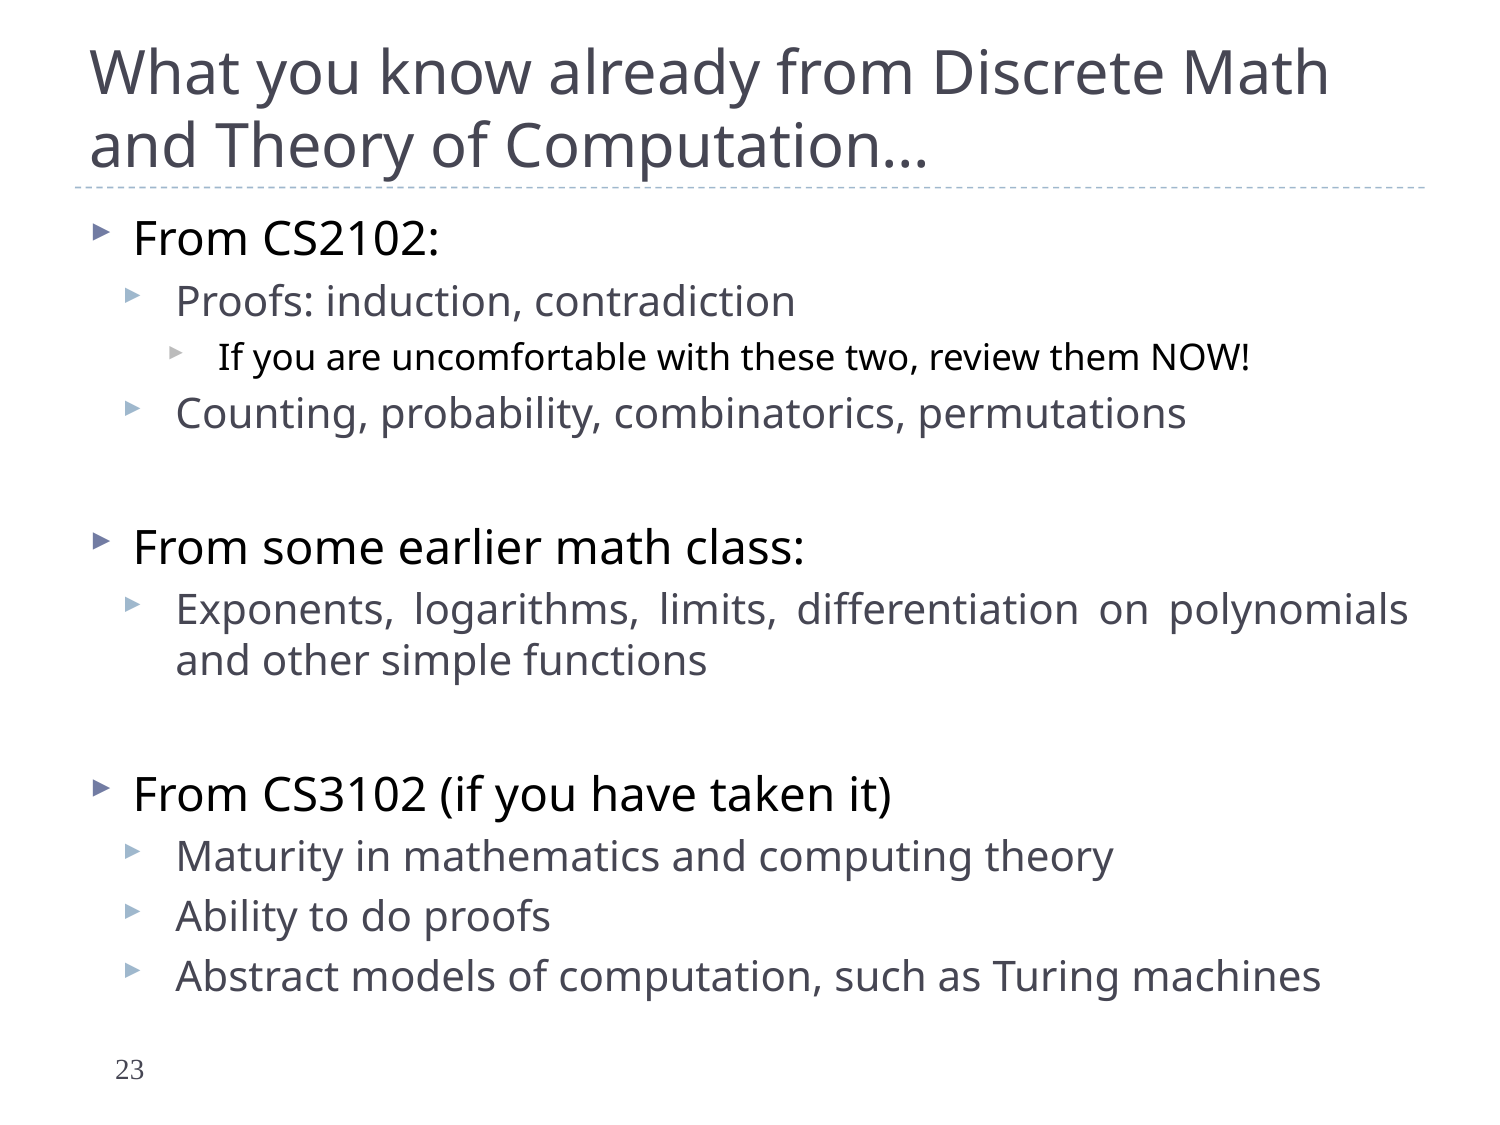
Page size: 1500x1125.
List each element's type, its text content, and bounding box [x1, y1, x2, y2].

title What you know already from Discrete Math and Theory of Computation… [75, 24, 1425, 188]
slide_number 23 [100, 1042, 426, 1103]
list From CS2102: Proofs: induction, contradiction If you are uncomfortable with these two, review them NOW! Counting, probability, combinatorics, permutations From some earlier math class: Exponents, logarithms, limits, differentiation on polynomials and other simple functions From CS3102 (if you have taken it) Maturity in mathematics and computing theory Ability to do proofs Abstract models of computation, such as Turing machines [75, 200, 1425, 1010]
